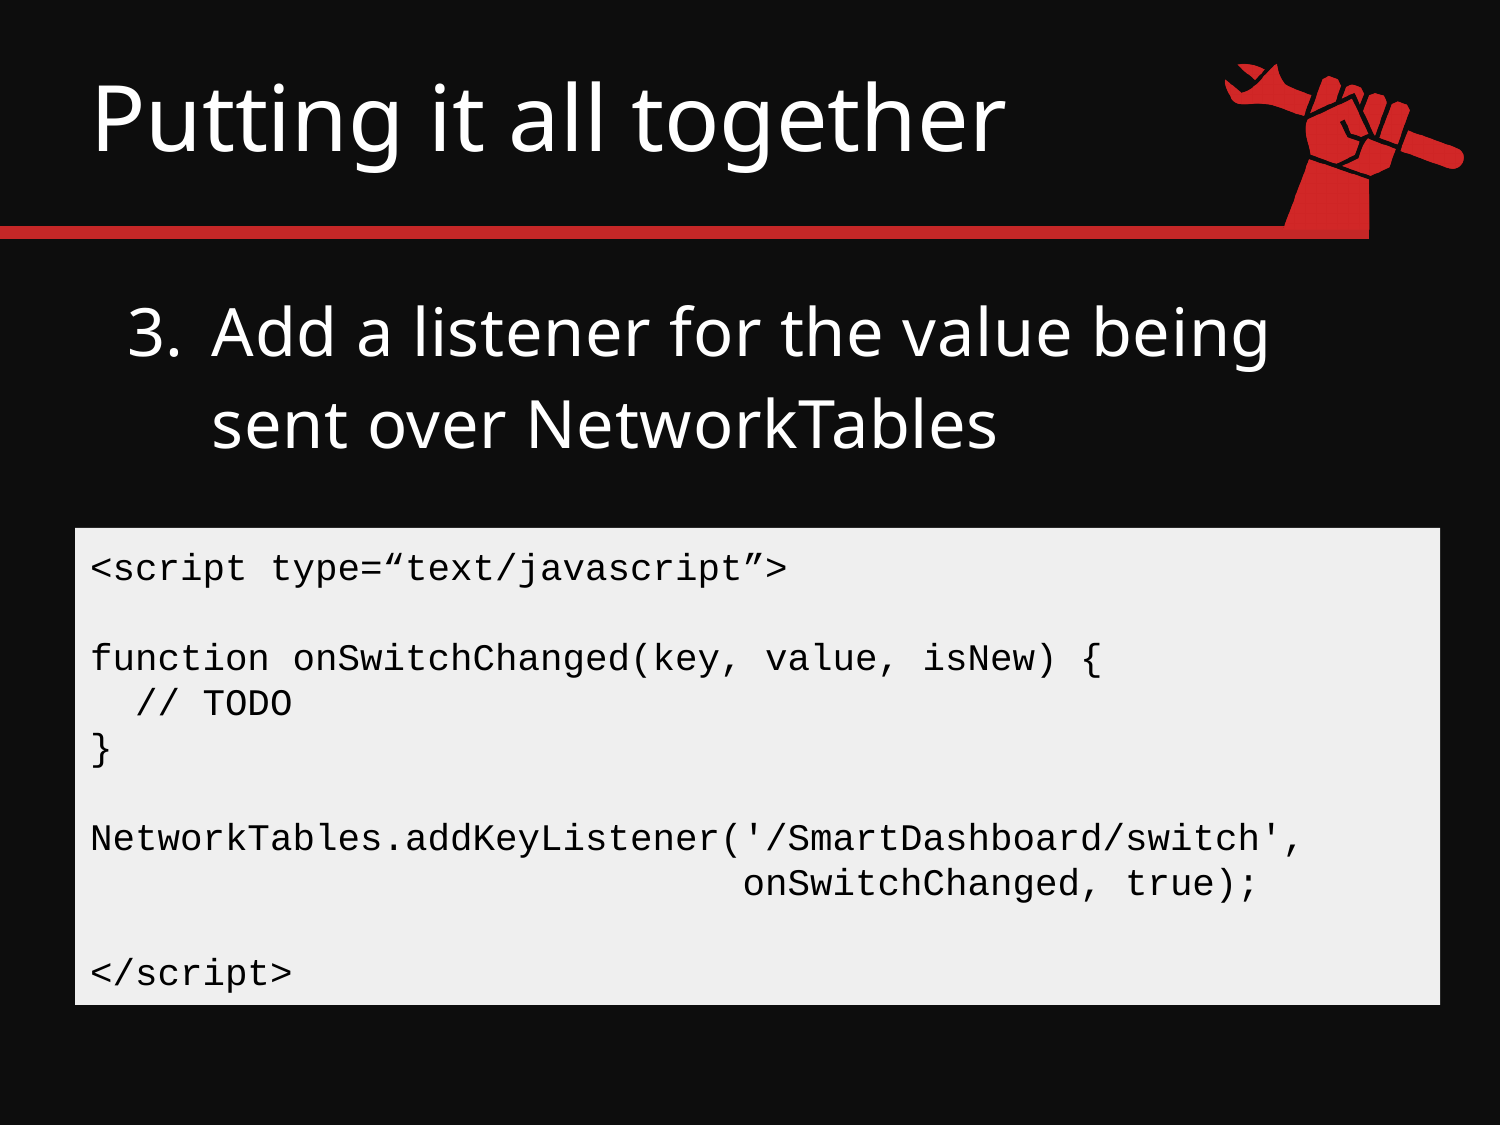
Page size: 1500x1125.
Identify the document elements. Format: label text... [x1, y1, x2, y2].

list Add a listener for the value being sent over NetworkTables [75, 262, 1425, 507]
title Putting it all together [75, 45, 1123, 233]
text_box <script type=“text/javascript”> function onSwitchChanged(key, value, isNew) { // TODO } NetworkTables.addKeyListener('/SmartDashboard/switch', onSwitchChanged, true); </script> [75, 527, 1441, 1005]
picture [1220, 55, 1466, 243]
